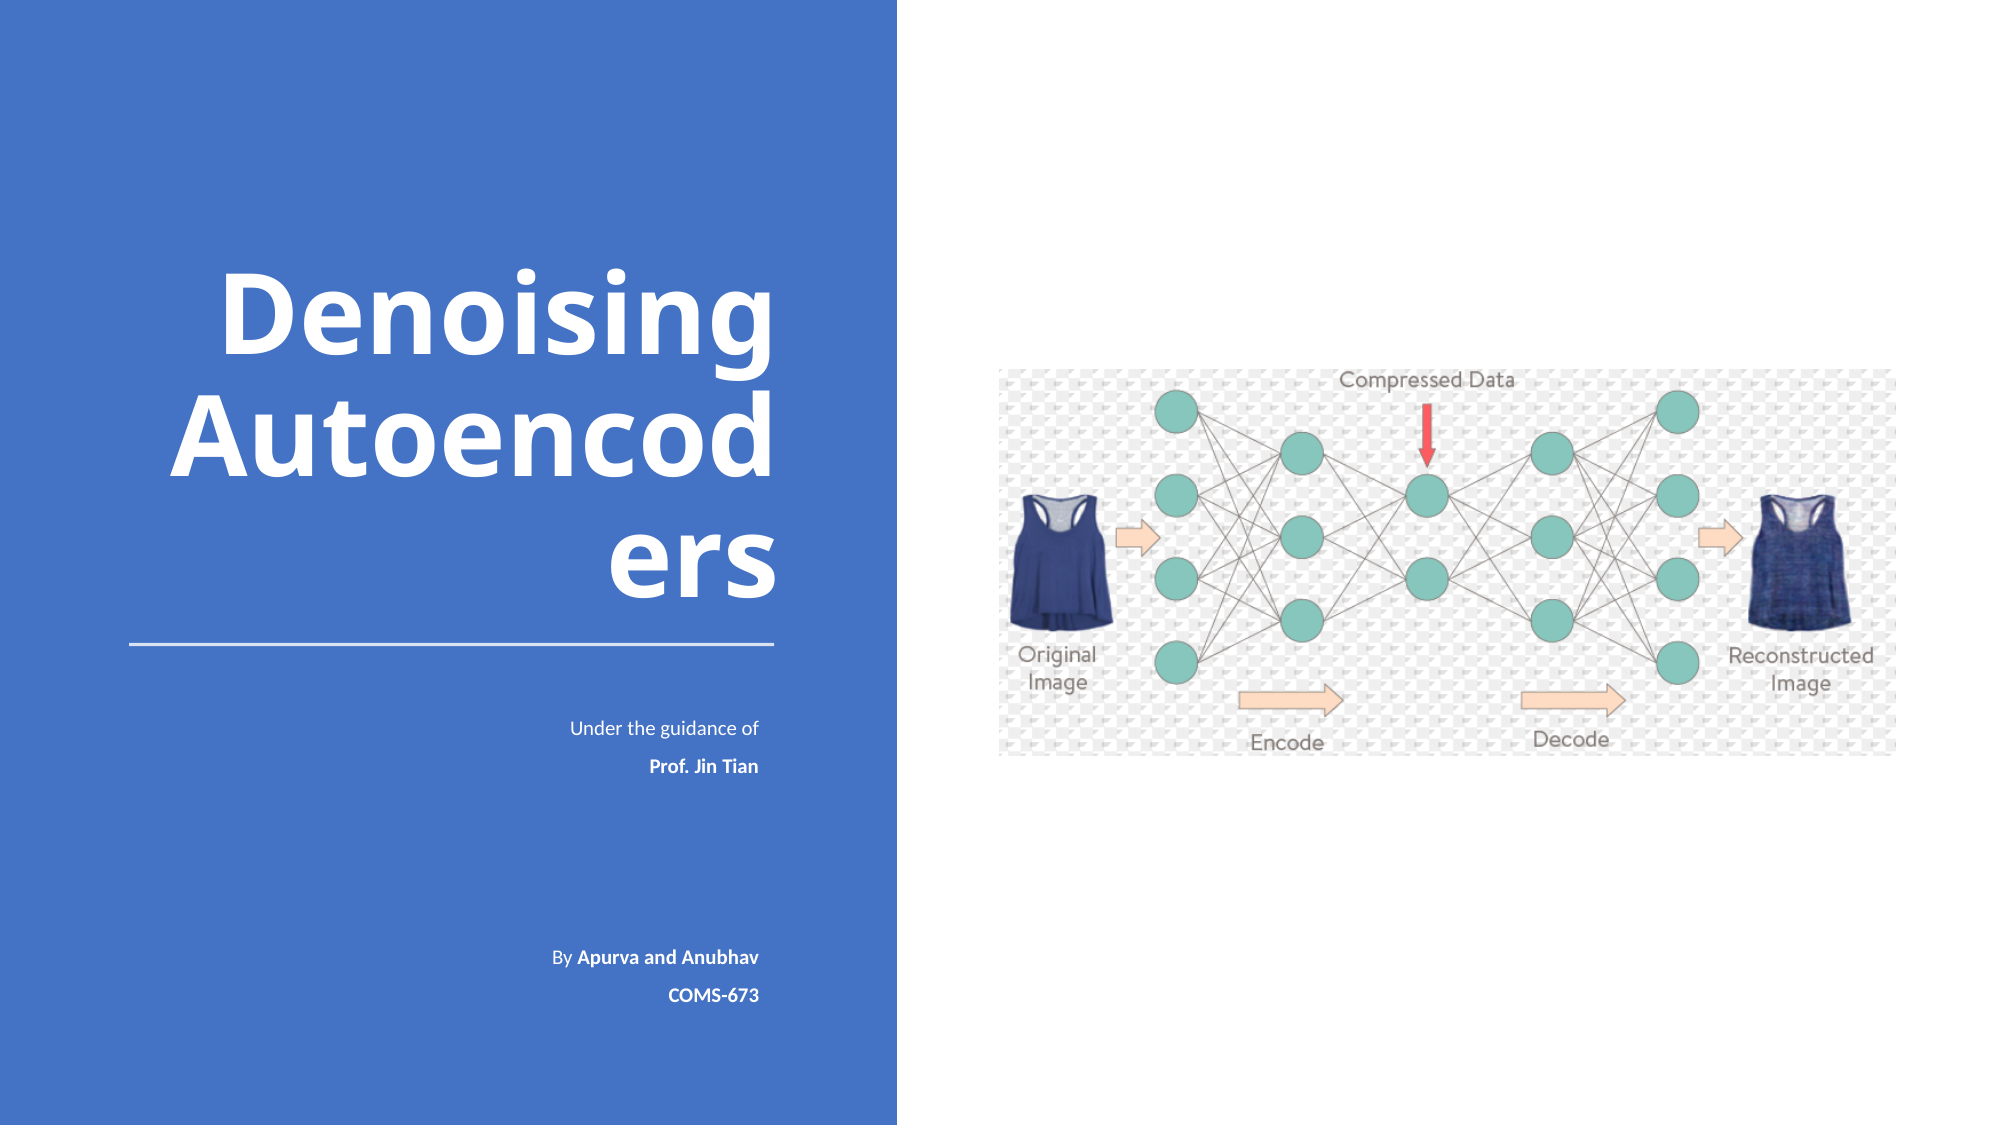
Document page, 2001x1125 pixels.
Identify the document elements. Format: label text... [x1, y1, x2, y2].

picture [999, 369, 1896, 756]
subtitle Under the guidance of Prof. Jin Tian By Apurva and Anubhav COMS-673 [104, 658, 774, 1093]
title Denoising Autoencoders [104, 131, 795, 630]
text_box [0, 0, 898, 1125]
